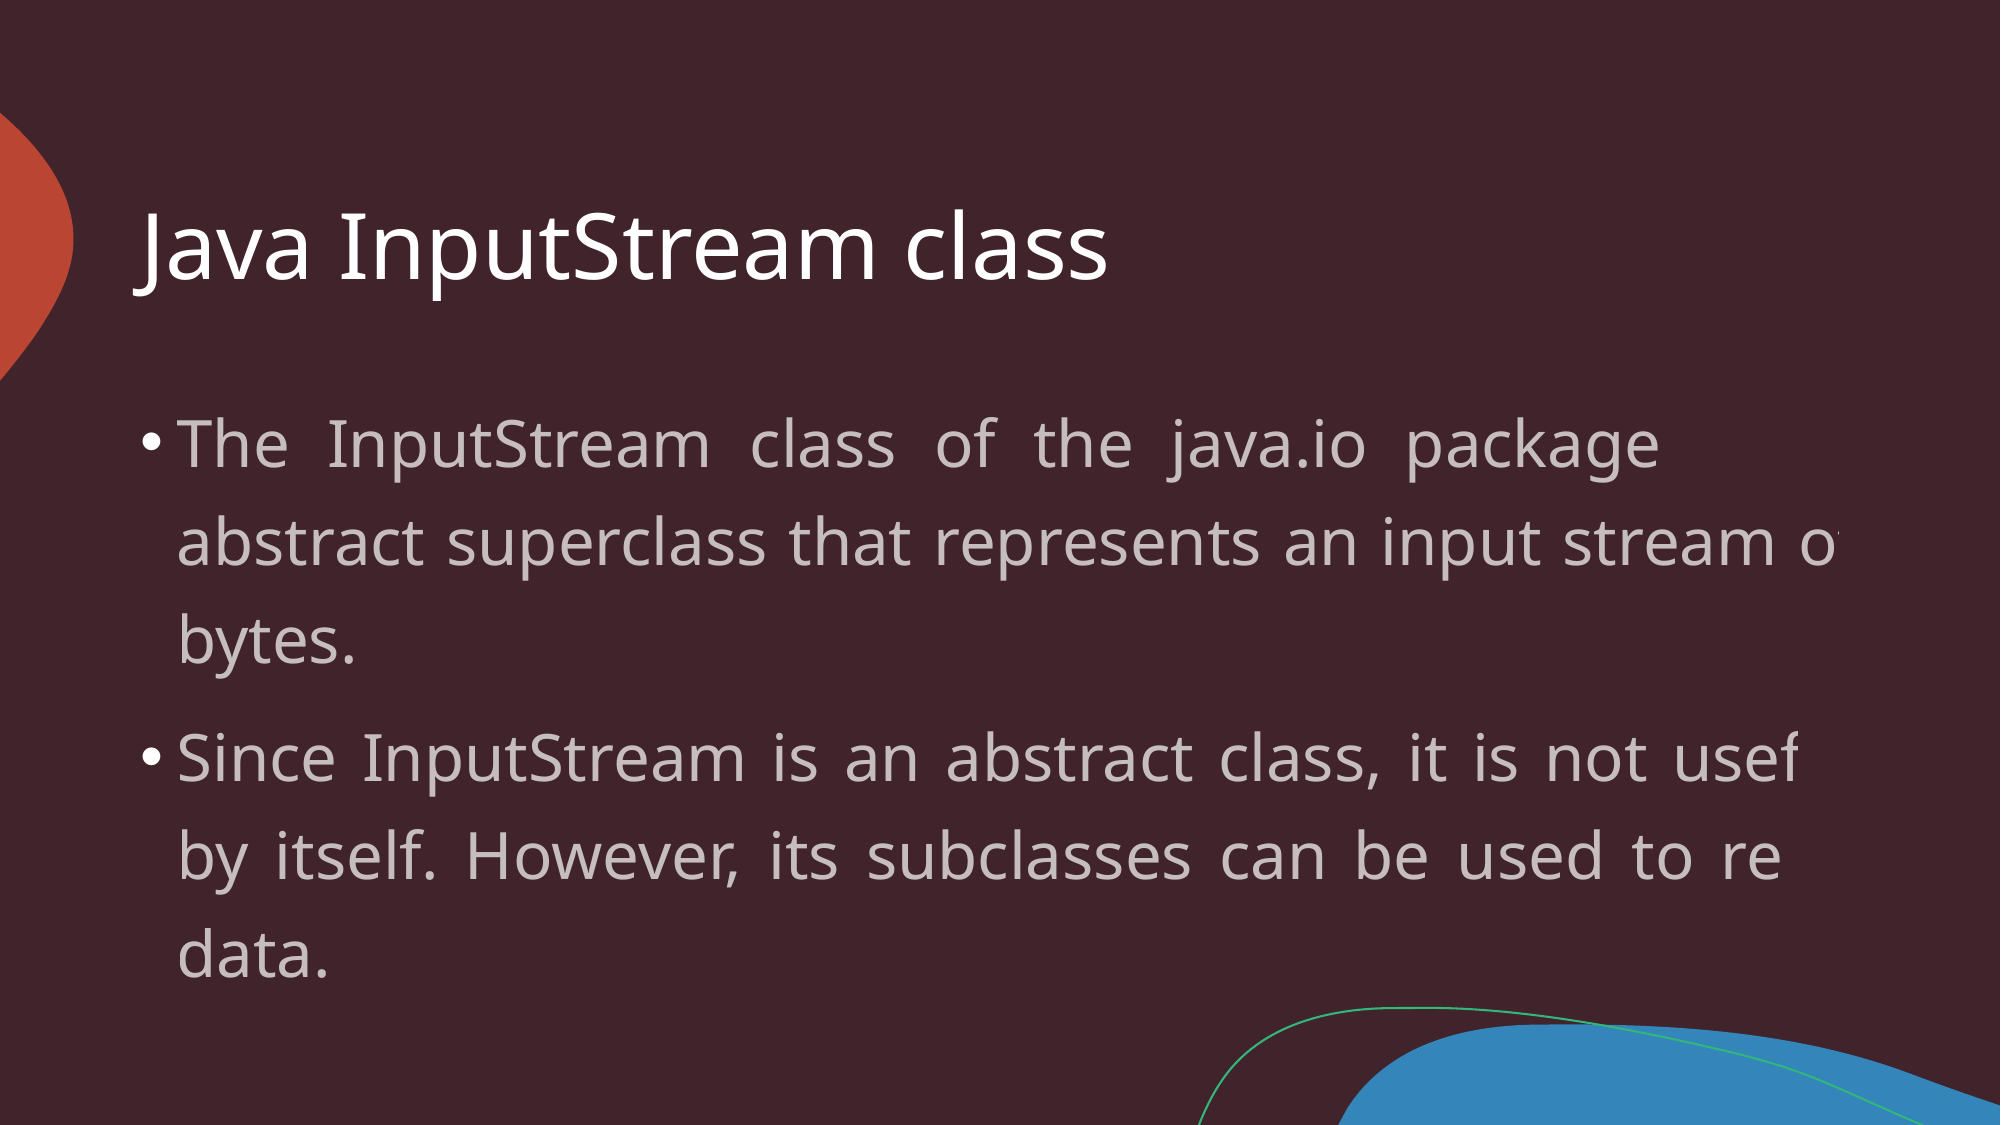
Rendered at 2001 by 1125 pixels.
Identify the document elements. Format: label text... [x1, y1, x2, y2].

list The InputStream class of the java.io package is an abstract superclass that represents an input stream of bytes. Since InputStream is an abstract class, it is not useful by itself. However, its subclasses can be used to read data. [125, 375, 1875, 1002]
title Java InputStream class [125, 125, 1875, 375]
